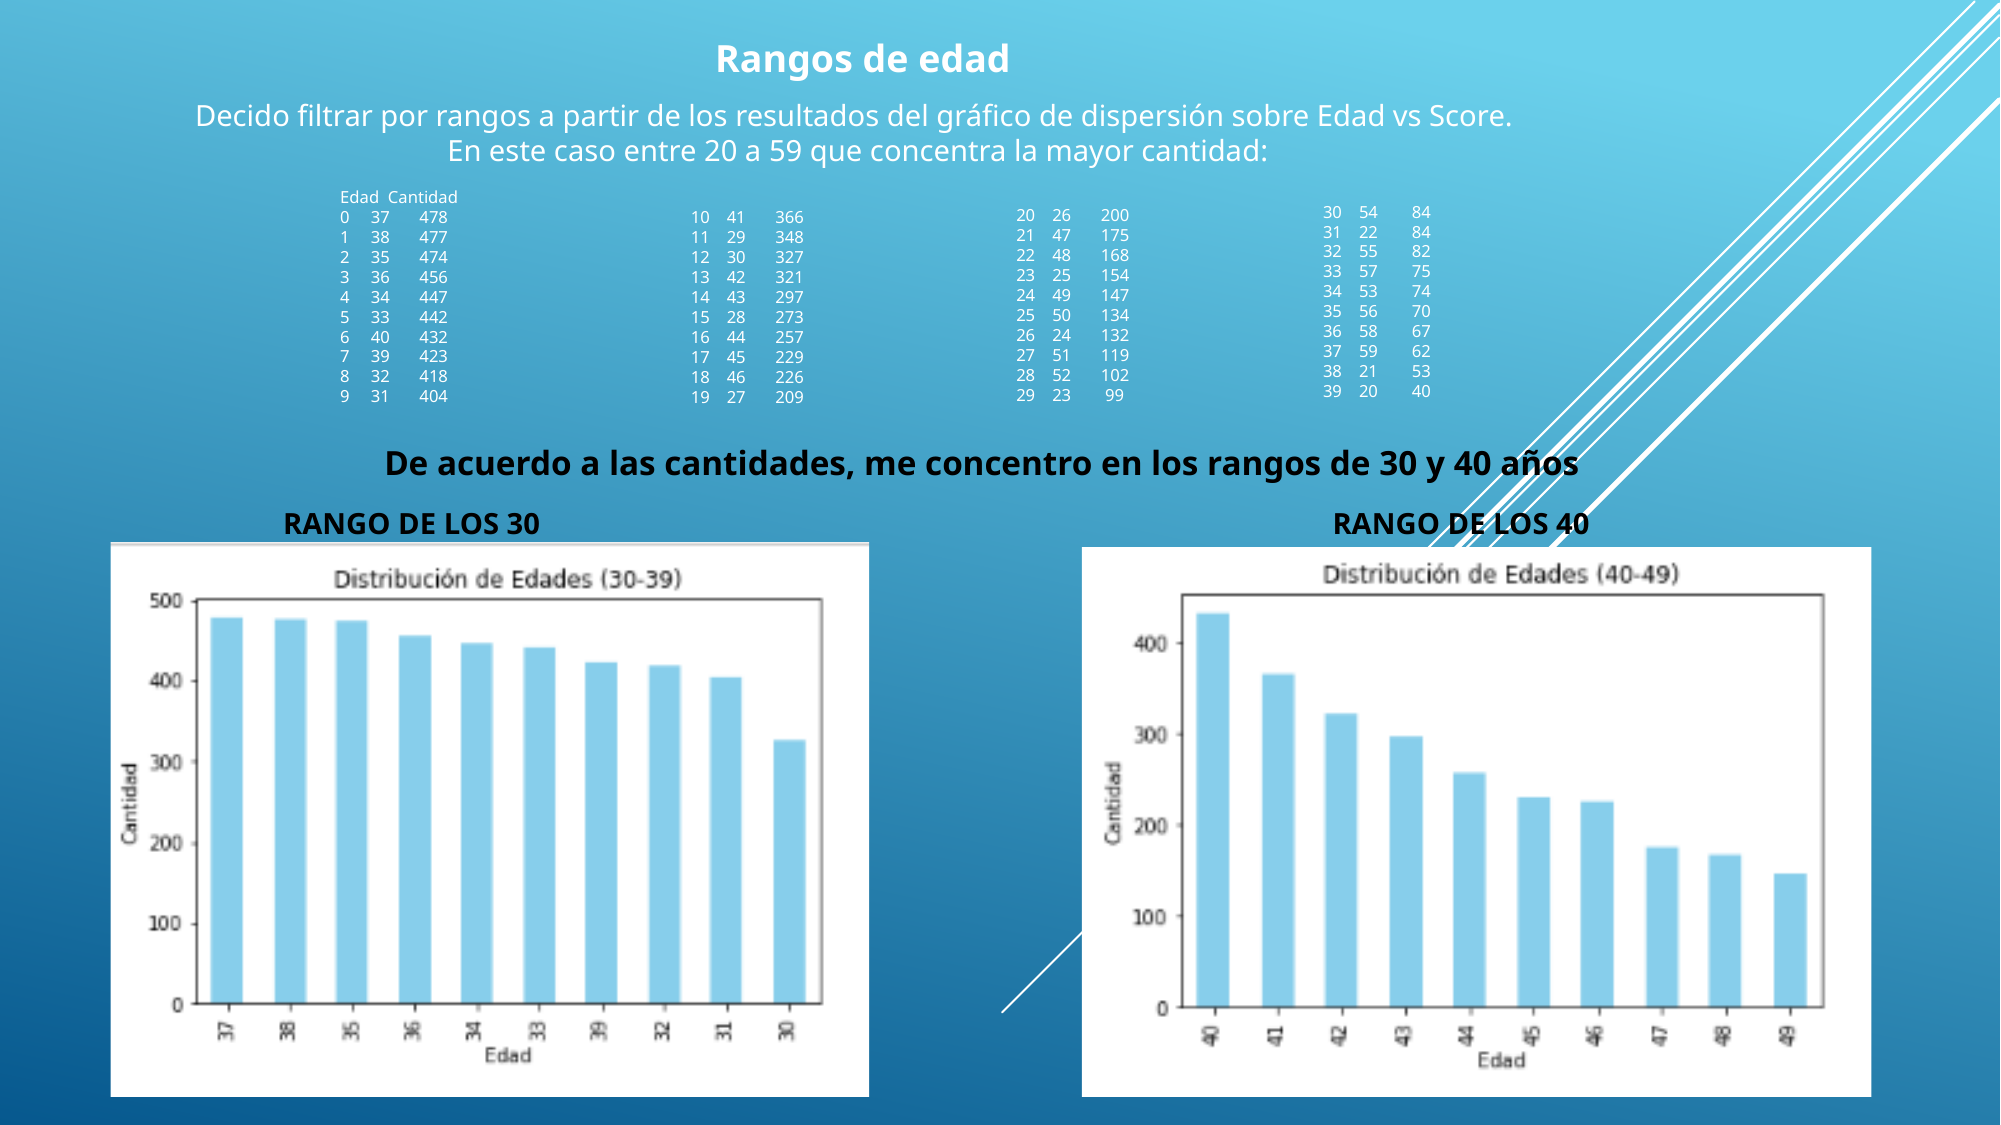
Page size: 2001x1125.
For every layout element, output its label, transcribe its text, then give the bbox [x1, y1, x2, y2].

picture [1081, 547, 1872, 1097]
text_box RANGO DE LOS 30 [116, 498, 708, 542]
text_box RANGO DE LOS 40 [1030, 498, 1892, 549]
text_box 10 41 366 11 29 348 12 30 327 13 42 321 14 43 297 15 28 273 16 44 257 17 45 229 18 46 226 19 27 209 [676, 199, 872, 414]
picture [110, 542, 870, 1097]
text_box 30 54 84 31 22 84 32 55 82 33 57 75 34 53 74 35 56 70 36 58 67 37 59 62 38 21 53 39 20 40 [1308, 194, 1462, 409]
text_box De acuerdo a las cantidades, me concentro en los rangos de 30 y 40 años [53, 435, 1912, 490]
text_box 20 26 200 21 47 175 22 48 168 23 25 154 24 49 147 25 50 134 26 24 132 27 51 119 28 52 102 29 23 99 [1001, 197, 1163, 413]
text_box Rangos de edad [700, 27, 1026, 88]
text_box Edad Cantidad 0 37 478 1 38 477 2 35 474 3 36 456 4 34 447 5 33 442 6 40 432 7 39 423 8 32 418 9 31 404 [325, 179, 572, 414]
text_box Decido filtrar por rangos a partir de los resultados del gráfico de dispersión sobre Edad vs Score. En este caso entre 20 a 59 que concentra la mayor cantidad: [0, 89, 1717, 175]
